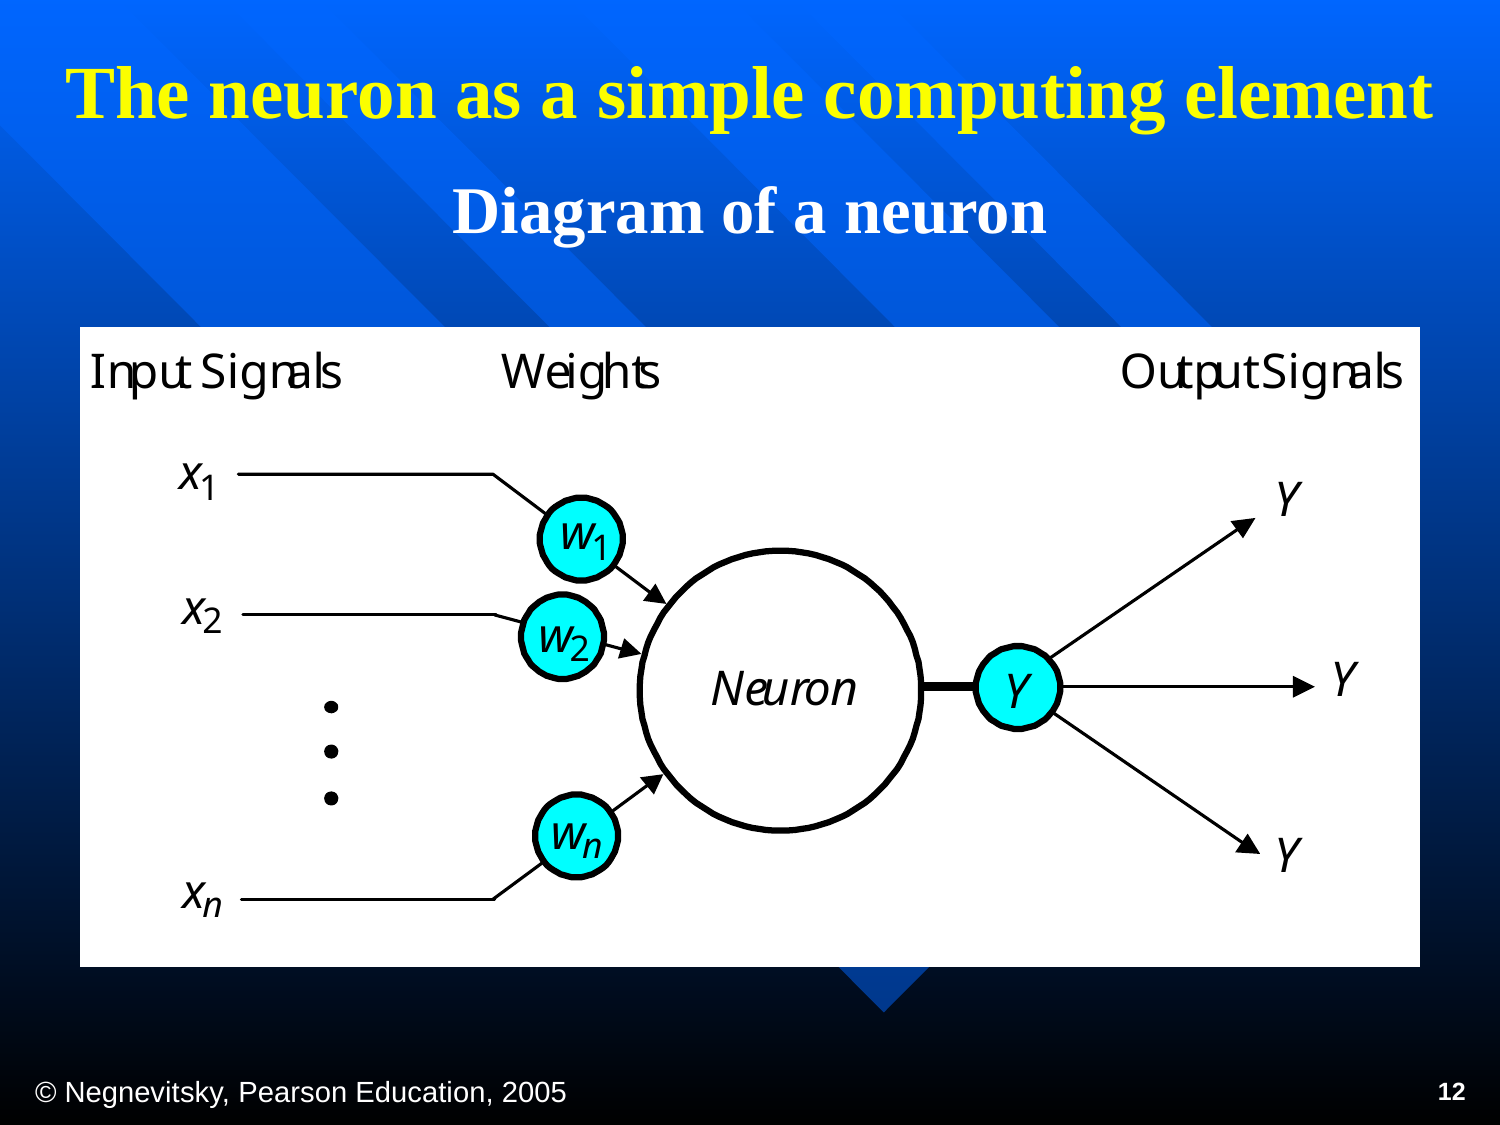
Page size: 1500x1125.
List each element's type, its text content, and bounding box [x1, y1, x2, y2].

picture [78, 325, 1422, 969]
text_box The neuron as a simple computing element Diagram of a neuron [31, 36, 1469, 255]
